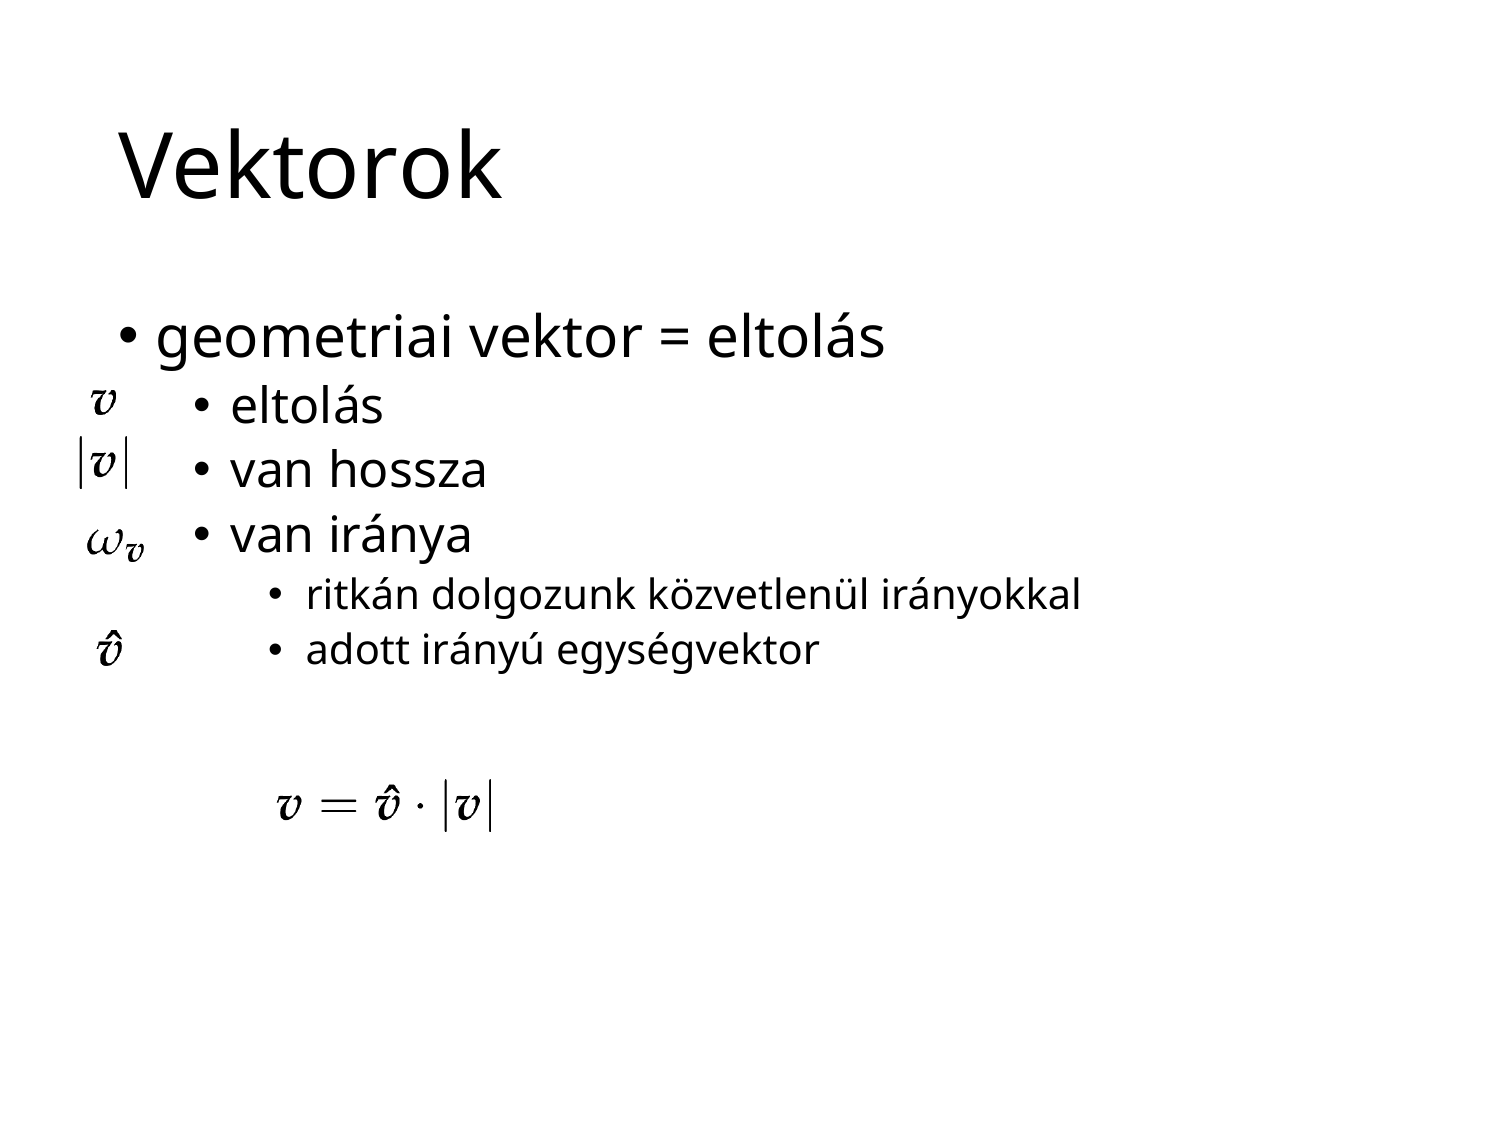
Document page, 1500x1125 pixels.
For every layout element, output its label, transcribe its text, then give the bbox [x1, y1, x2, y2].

picture [79, 436, 127, 489]
picture [96, 630, 122, 666]
picture [86, 529, 144, 562]
picture [90, 390, 116, 415]
title Vektorok [103, 59, 1397, 278]
picture [276, 779, 491, 832]
list geometriai vektor = eltolás eltolás van hossza van iránya ritkán dolgozunk közvetlenül irányokkal adott irányú egységvektor [103, 299, 1397, 1114]
